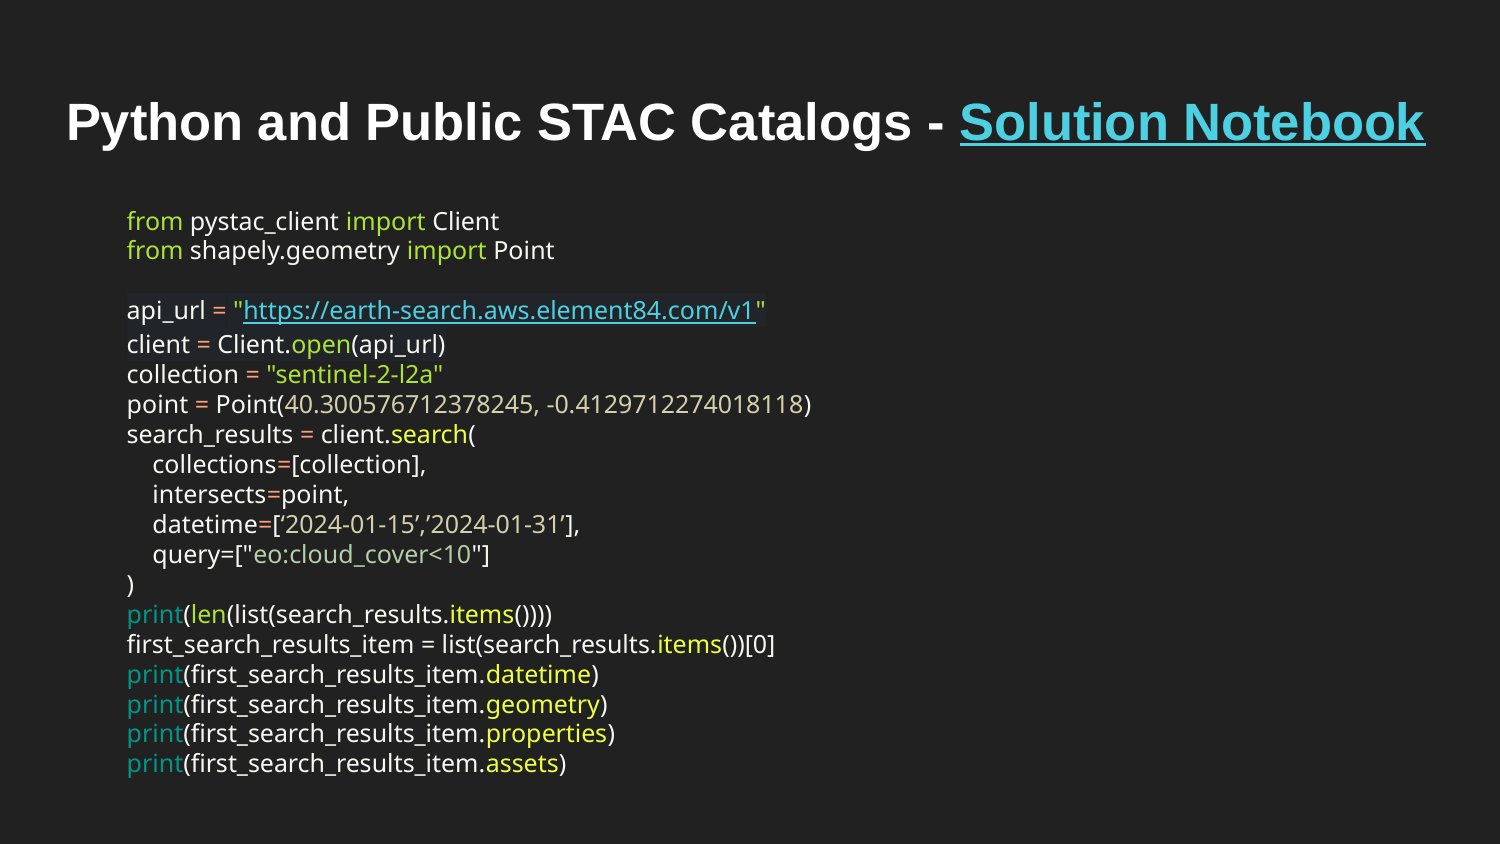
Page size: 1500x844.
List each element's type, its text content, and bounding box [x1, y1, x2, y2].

text_box from pystac_client import Client from shapely.geometry import Point api_url = "https://earth-search.aws.element84.com/v1" client = Client.open(api_url) collection = "sentinel-2-l2a" point = Point(40.300576712378245, -0.4129712274018118) search_results = client.search( collections=[collection], intersects=point, datetime=[‘2024-01-15’,’2024-01-31’], query=["eo:cloud_cover<10"] ) print(len(list(search_results.items()))) first_search_results_item = list(search_results.items())[0] print(first_search_results_item.datetime) print(first_search_results_item.geometry) print(first_search_results_item.properties) print(first_search_results_item.assets) [72, 189, 1431, 810]
title Python and Public STAC Catalogs - Solution Notebook [51, 72, 1449, 167]
